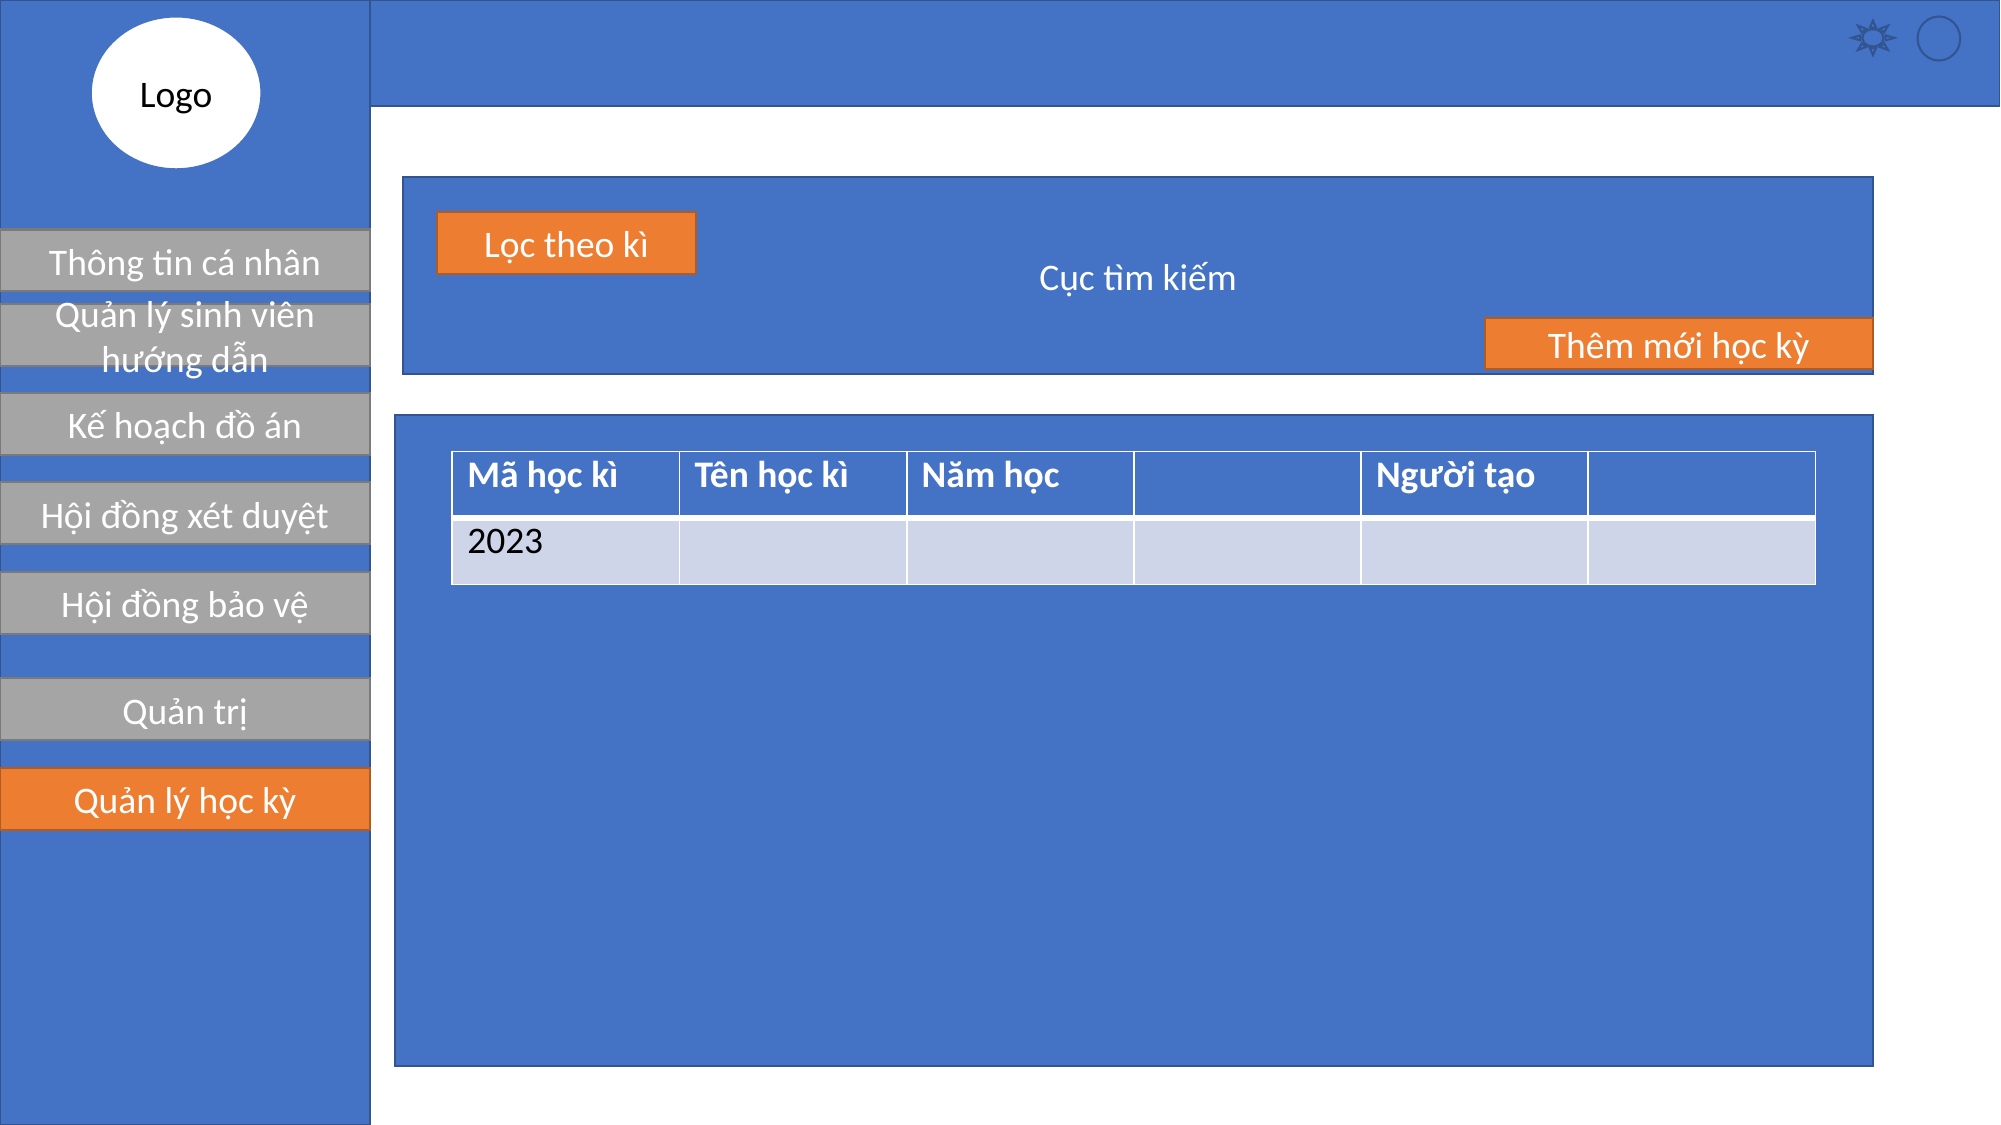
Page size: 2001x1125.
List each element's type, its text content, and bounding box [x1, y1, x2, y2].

text_box Cục tìm kiếm [402, 176, 1874, 375]
text_box Kế hoạch đồ án [0, 392, 371, 456]
table_cell [1589, 521, 1815, 584]
text_box [0, 741, 371, 767]
text_box [0, 456, 371, 481]
text_box Hội đồng bảo vệ [0, 571, 371, 635]
table_cell [1362, 521, 1587, 584]
text_box [0, 0, 371, 228]
text_box Thêm mới học kỳ [1484, 317, 1874, 370]
text_box [0, 545, 371, 571]
text_box [0, 831, 371, 1125]
table_cell [908, 521, 1133, 584]
text_box [0, 635, 371, 677]
text_box [0, 292, 371, 303]
text_box Quản trị [0, 677, 371, 741]
text_box Hội đồng xét duyệt [0, 481, 371, 545]
text_box Quản lý sinh viên hướng dẫn [0, 303, 371, 367]
text_box Thông tin cá nhân [0, 228, 371, 292]
table_header [1135, 452, 1360, 515]
table_header Năm học [908, 452, 1133, 515]
table_cell [1135, 521, 1360, 584]
text_box Lọc theo kì [436, 211, 697, 275]
table_cell 2023 [453, 521, 679, 584]
text_box [1916, 15, 1962, 62]
text_box [0, 367, 371, 392]
text_box [394, 414, 1874, 1067]
table_header Người tạo [1362, 452, 1587, 515]
table_header Tên học kì [680, 452, 906, 515]
text_box Quản lý học kỳ [0, 767, 371, 831]
text_box [1847, 18, 1899, 58]
table_header Mã học kì [453, 452, 679, 515]
text_box Logo [89, 15, 263, 171]
table_cell [680, 521, 906, 584]
table_header [1589, 452, 1815, 515]
text_box [369, 0, 2000, 107]
